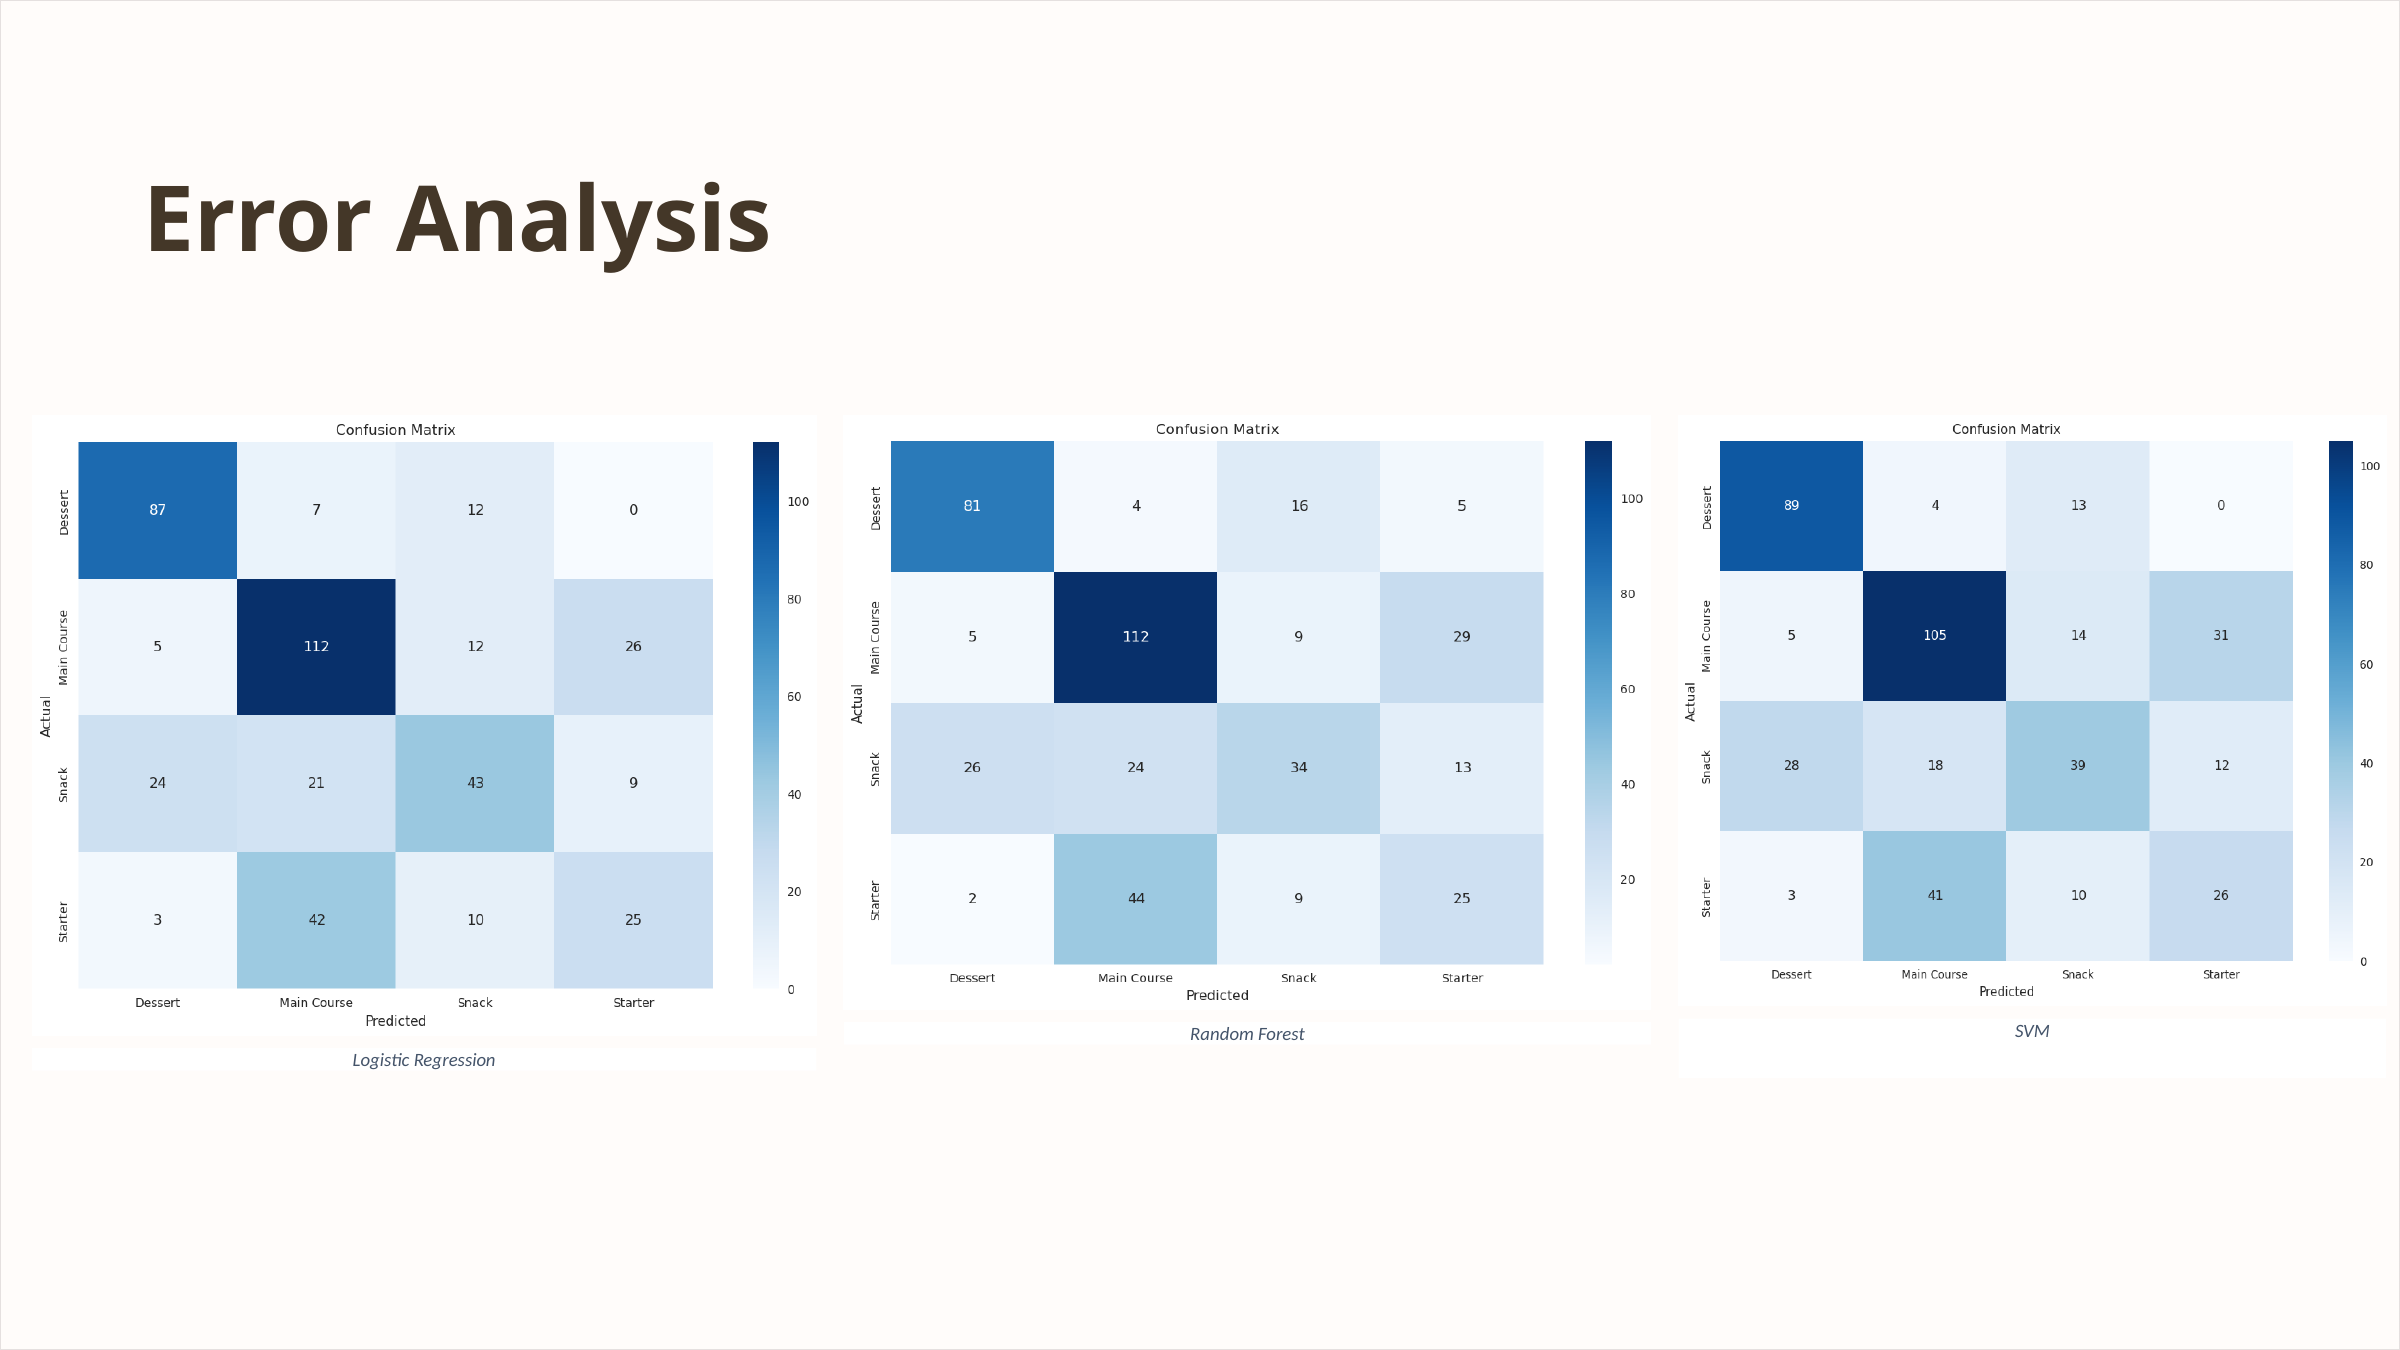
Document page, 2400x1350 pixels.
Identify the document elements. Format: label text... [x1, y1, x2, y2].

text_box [31, 415, 817, 1108]
text_box Error Analysis [128, 148, 858, 263]
text_box [0, 0, 2400, 1350]
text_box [1678, 415, 2387, 1078]
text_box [843, 415, 1651, 1078]
